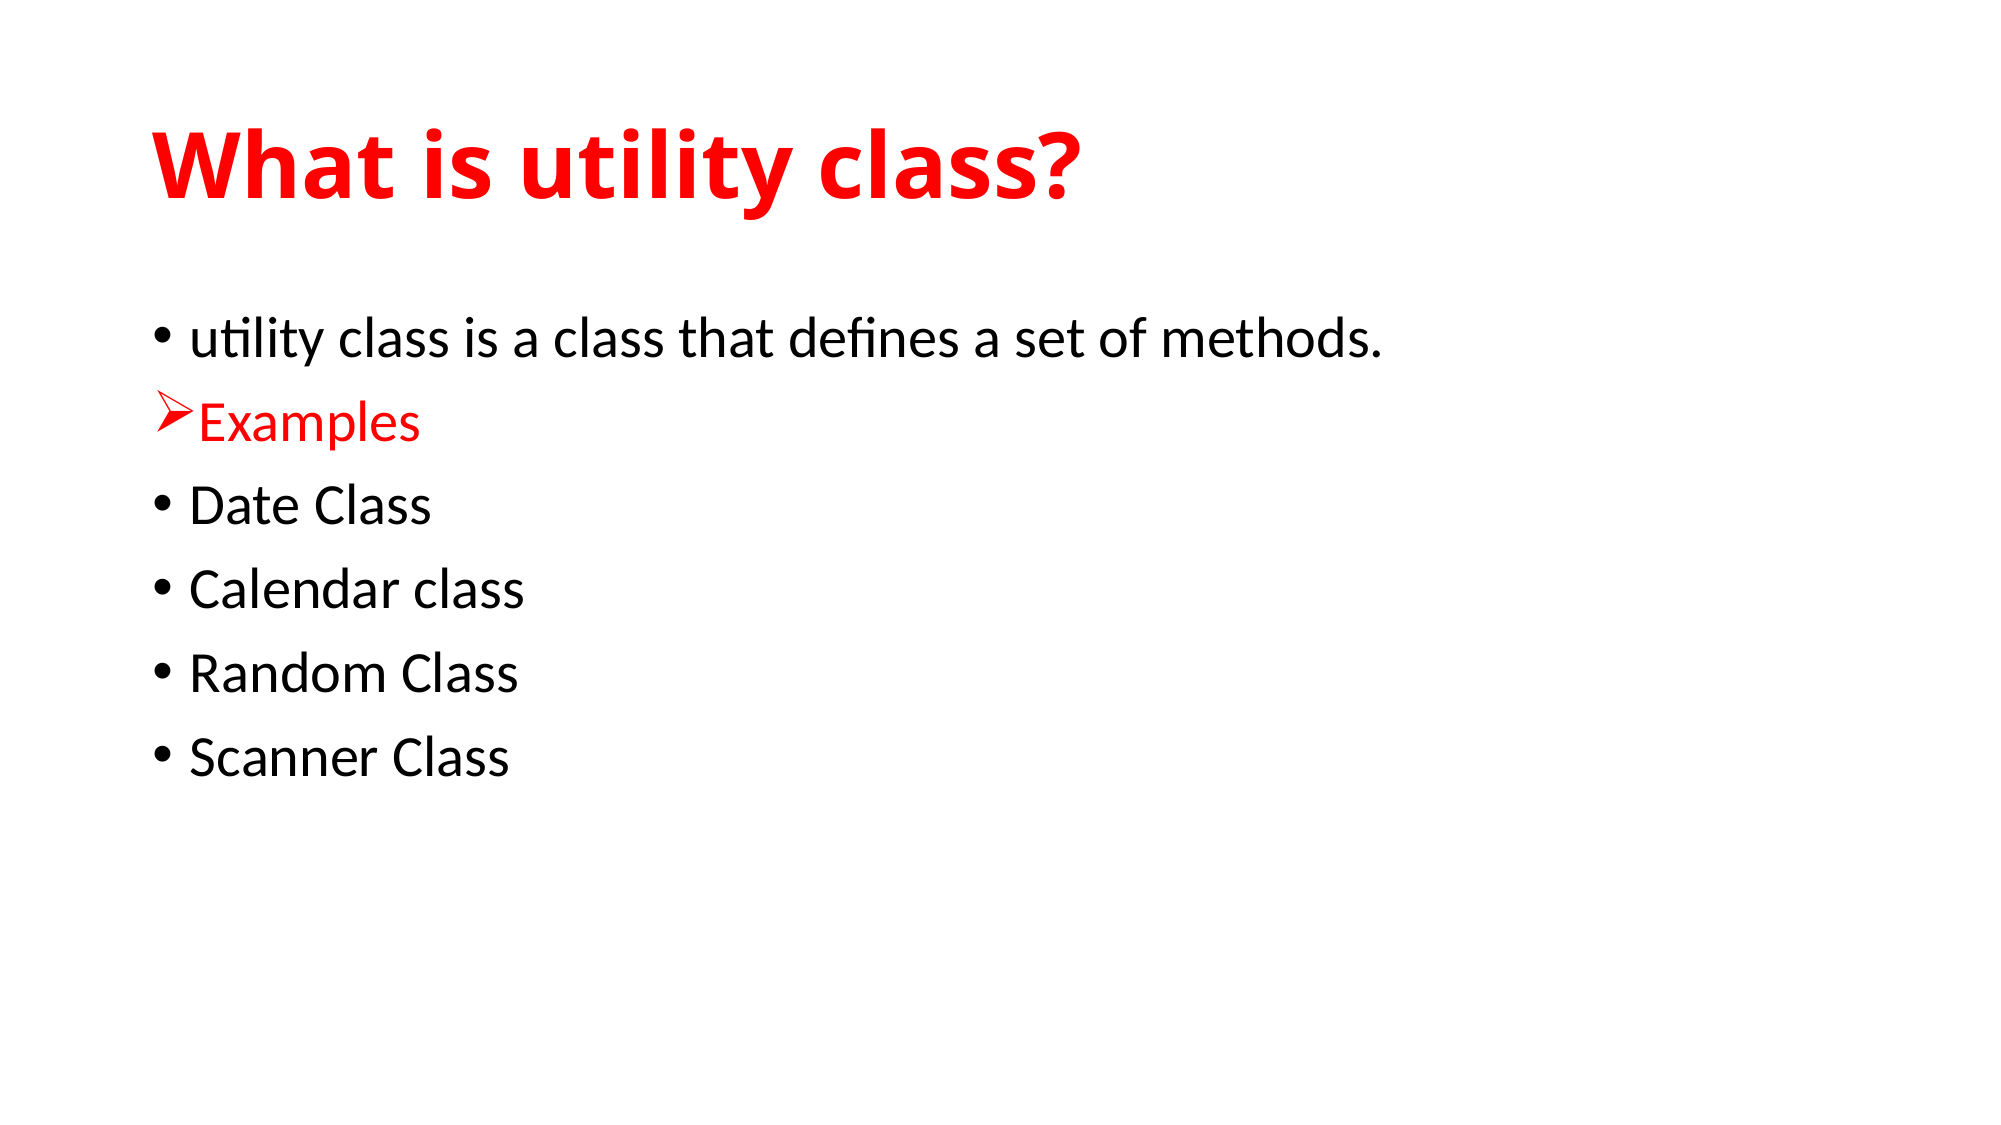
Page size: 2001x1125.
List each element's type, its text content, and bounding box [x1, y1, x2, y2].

list utility class is a class that defines a set of methods. Examples Date Class Calendar class Random Class Scanner Class [137, 299, 1863, 1014]
title What is utility class? [137, 59, 1863, 278]
